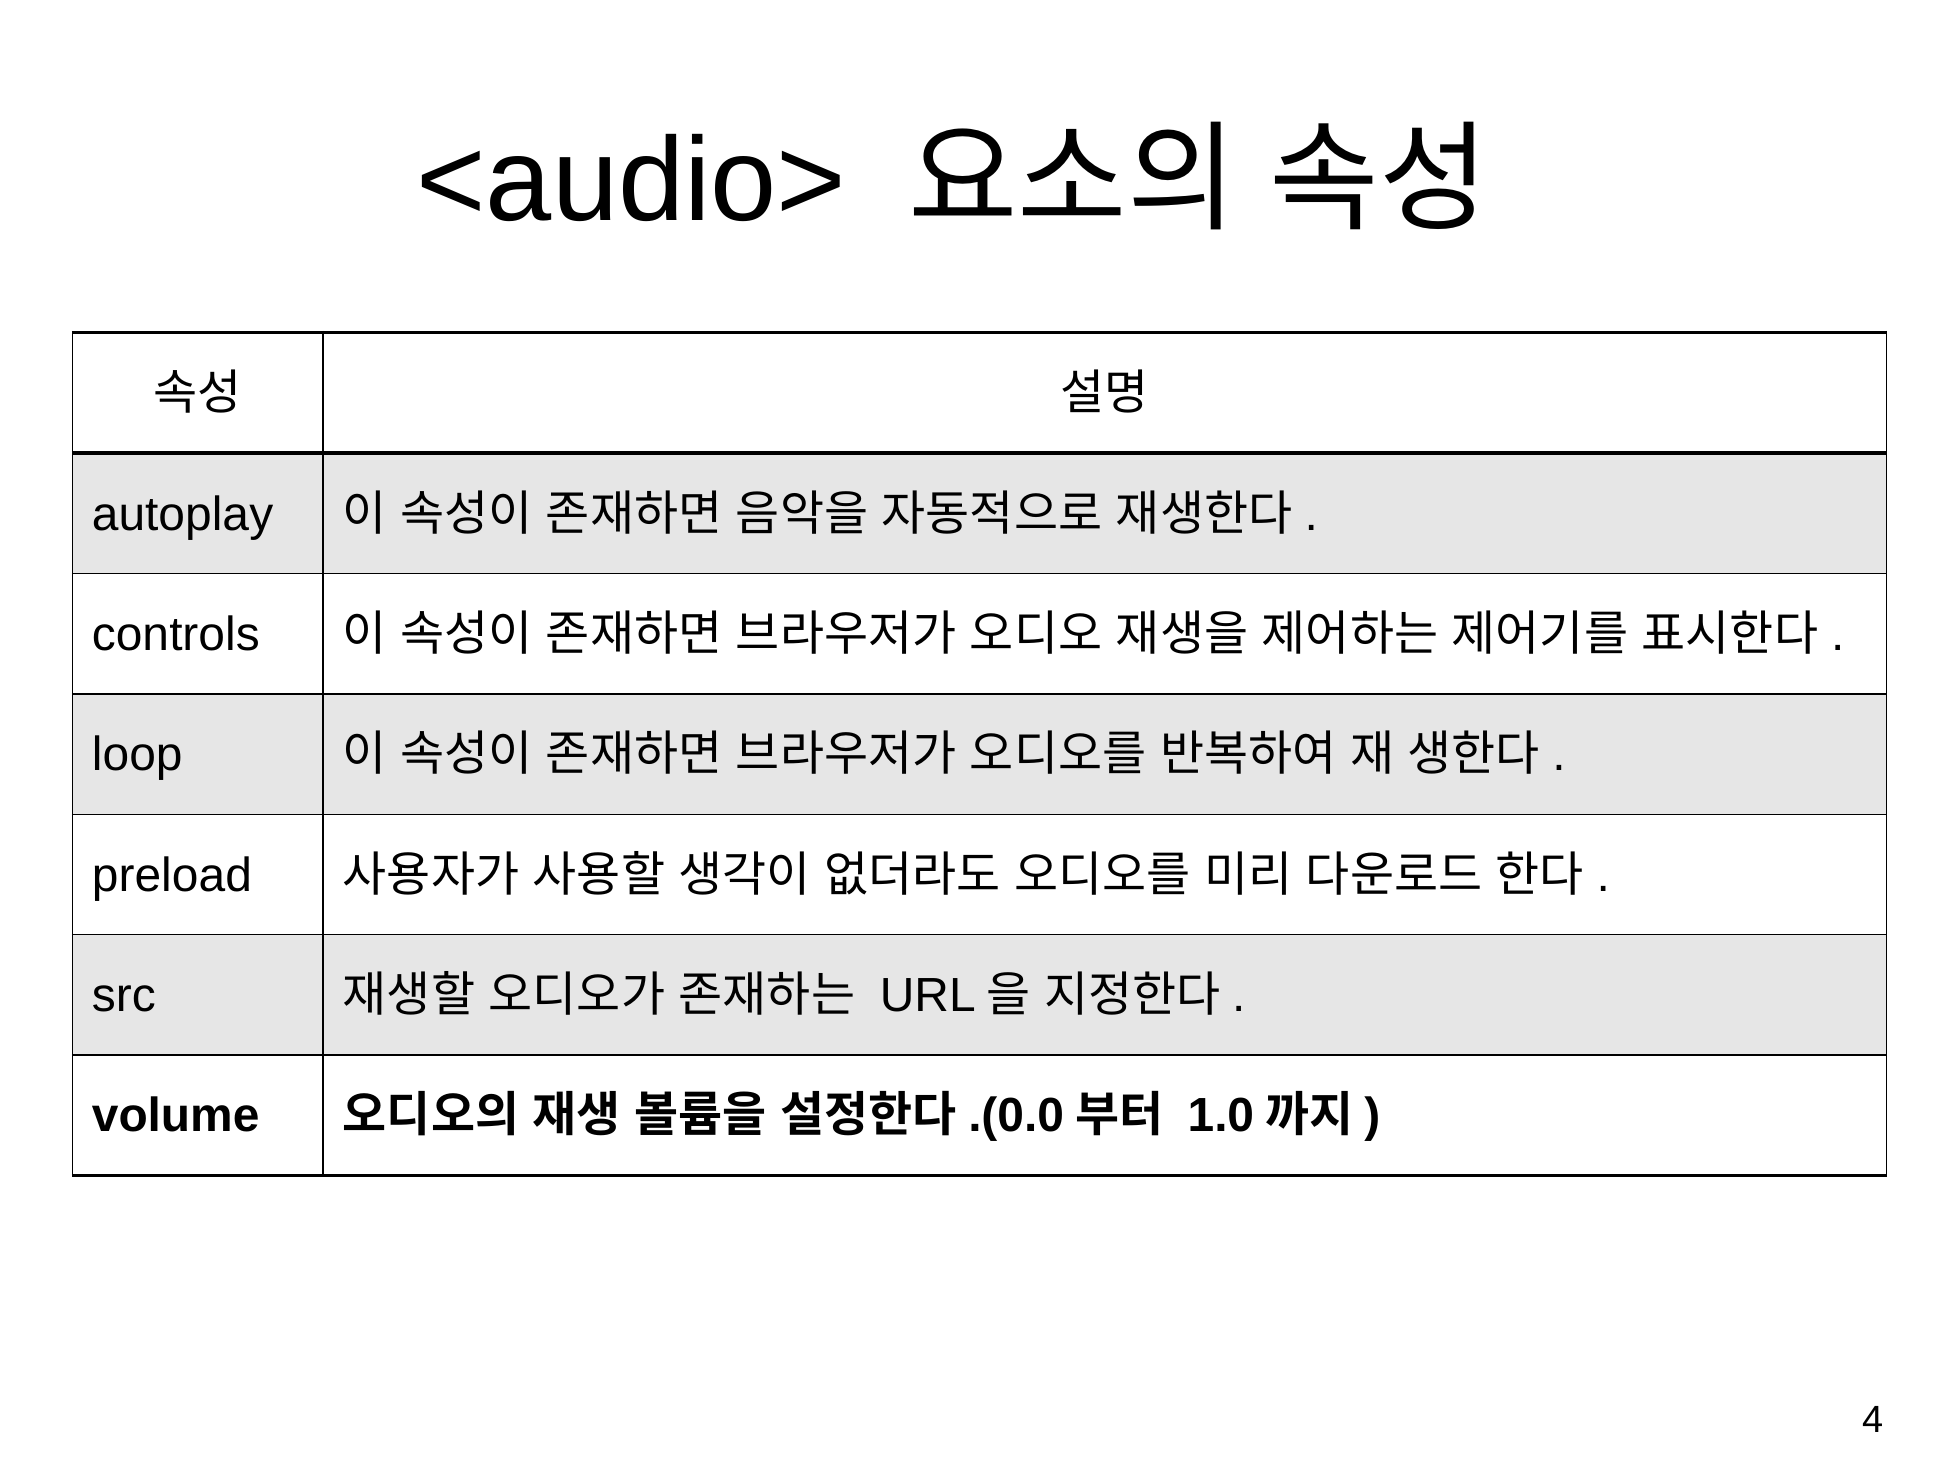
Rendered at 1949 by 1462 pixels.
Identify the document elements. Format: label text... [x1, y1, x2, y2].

table_cell 이 속성이 존재하면 음악을 자동적으로 재생한다. [324, 455, 1886, 573]
table_cell 사용자가 사용할 생각이 없더라도 오디오를 미리 다운로드 한다. [324, 815, 1886, 934]
table_cell 이 속성이 존재하면 브라우저가 오디오를 반복하여 재 생한다. [324, 695, 1886, 814]
table_cell loop [73, 695, 322, 814]
table_header 속성 [73, 334, 322, 451]
table_cell 오디오의 재생 볼륨을 설정한다.(0.0부터 1.0까지) [324, 1056, 1886, 1174]
table_cell 이 속성이 존재하면 브라우저가 오디오 재생을 제어하는 제어기를 표시한다. [324, 574, 1886, 693]
table_cell autoplay [73, 455, 322, 573]
table_header 설명 [324, 334, 1886, 451]
slide_number ‹#› [1496, 1372, 1899, 1462]
table_cell volume [73, 1056, 322, 1174]
table_cell controls [73, 574, 322, 693]
table_cell src [73, 935, 322, 1054]
table_cell 재생할 오디오가 존재하는 URL을 지정한다. [324, 935, 1886, 1054]
title <audio> 요소의 속성 [156, 92, 1749, 255]
table_cell preload [73, 815, 322, 934]
